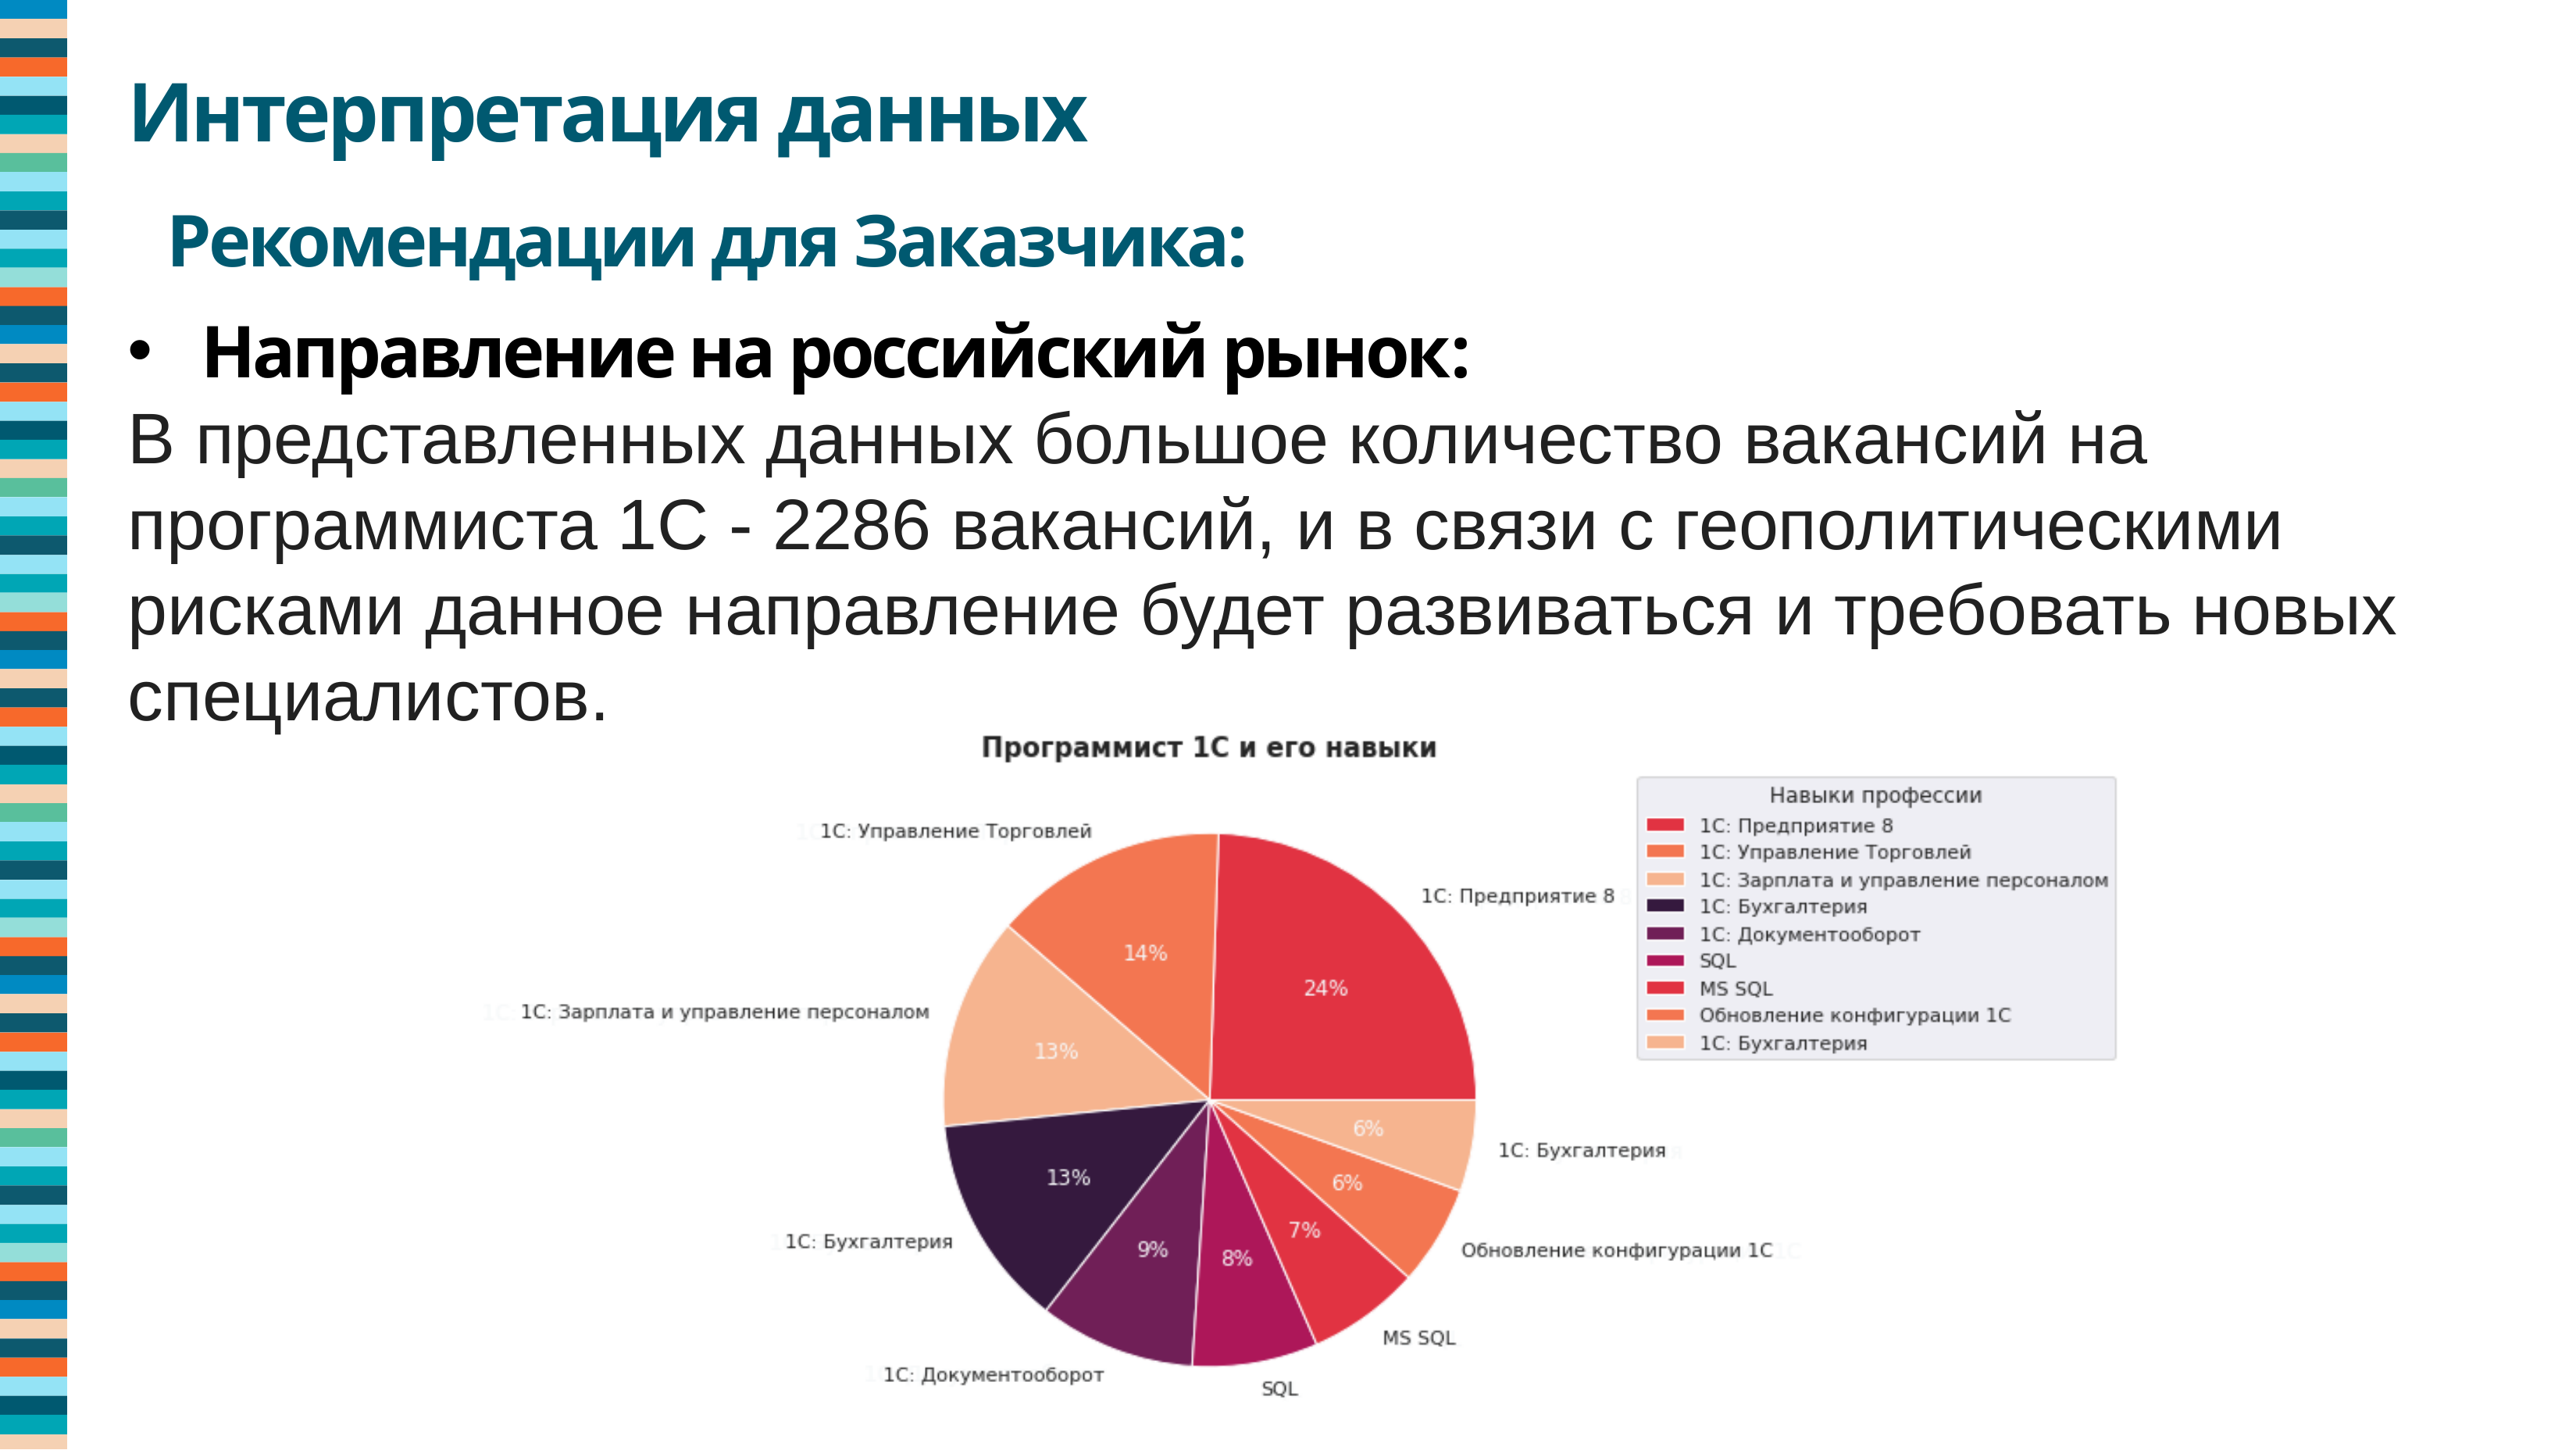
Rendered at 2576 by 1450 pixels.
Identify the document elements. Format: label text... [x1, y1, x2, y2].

text_box Рекомендации для Заказчика: [155, 183, 2342, 287]
picture [470, 724, 2128, 1447]
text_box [0, 0, 68, 1450]
text_box Направление на российский рынок: В представленных данных большое количество вакансий на программиста 1C - 2286 вакансий, и в связи с геополитическими рисками данное направление будет развиваться и требовать новых специалистов. [116, 300, 2576, 741]
text_box Интерпретация данных [116, 48, 2040, 164]
